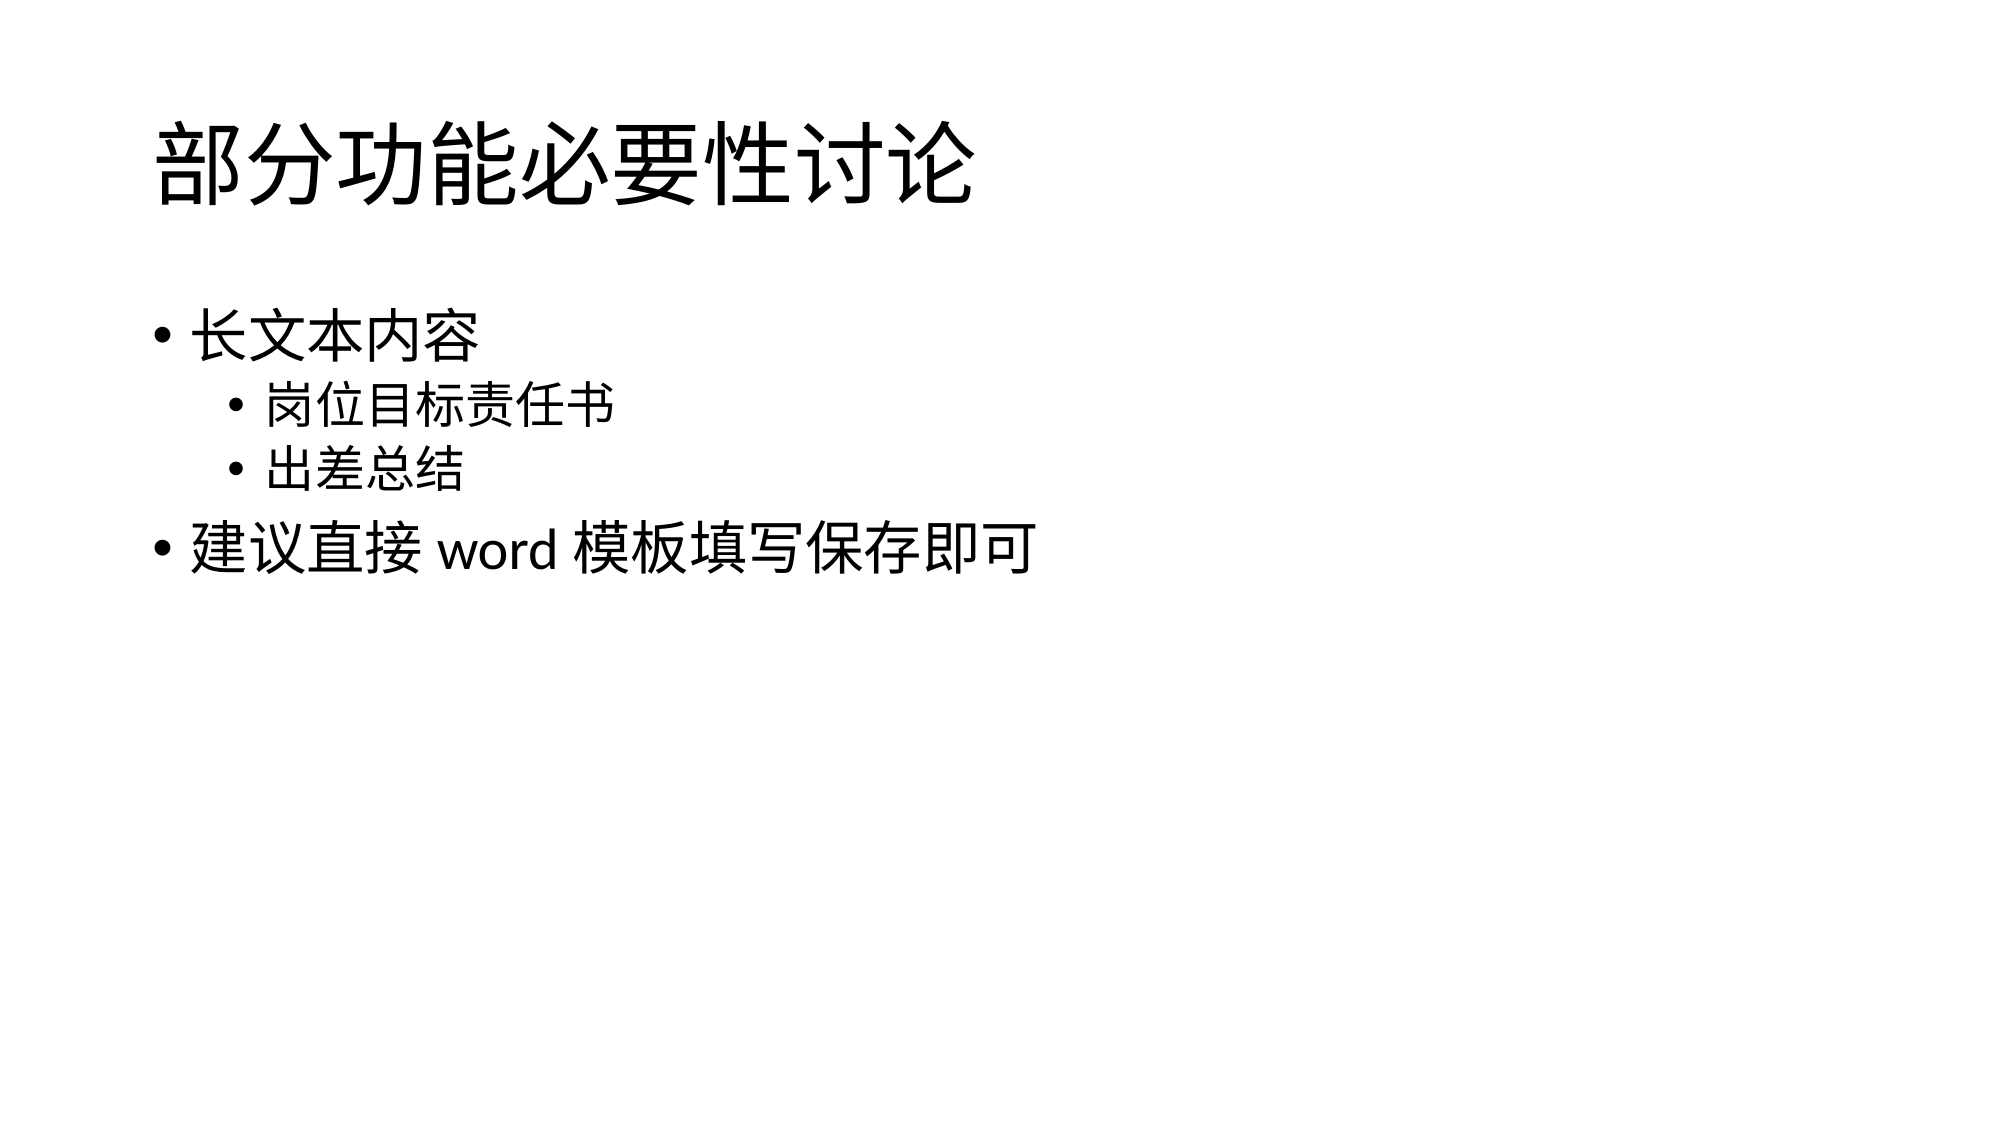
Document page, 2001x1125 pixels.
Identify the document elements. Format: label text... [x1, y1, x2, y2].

title 部分功能必要性讨论 [137, 59, 1863, 278]
list 长文本内容 岗位目标责任书 出差总结 建议直接word模板填写保存即可 [137, 299, 1863, 1014]
